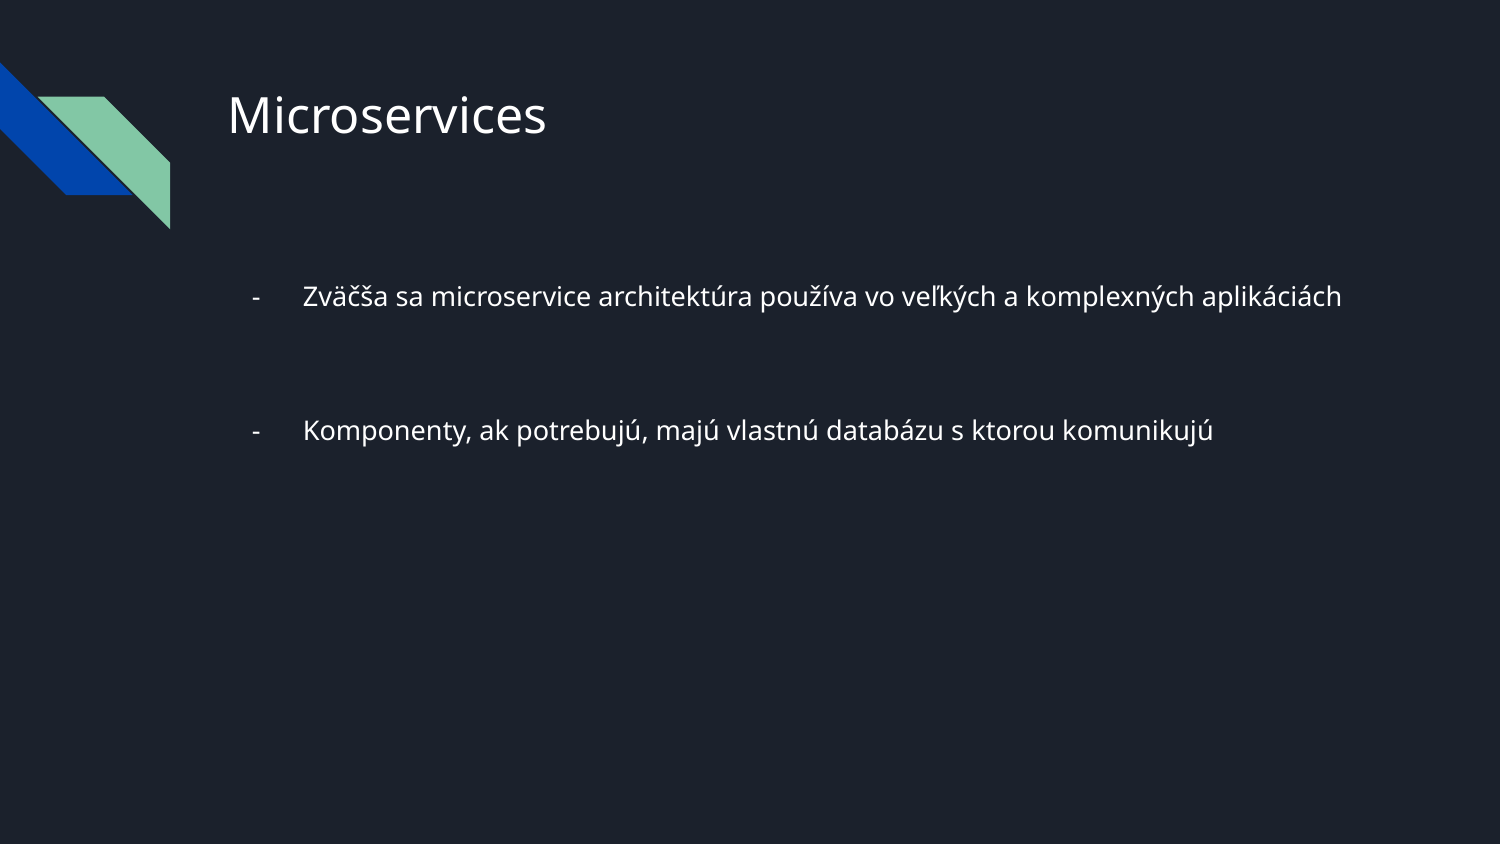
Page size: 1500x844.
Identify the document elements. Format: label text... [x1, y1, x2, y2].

title Microservices [212, 64, 1368, 215]
list Zväčša sa microservice architektúra používa vo veľkých a komplexných aplikáciách Komponenty, ak potrebujú, majú vlastnú databázu s ktorou komunikujú [212, 257, 1368, 735]
